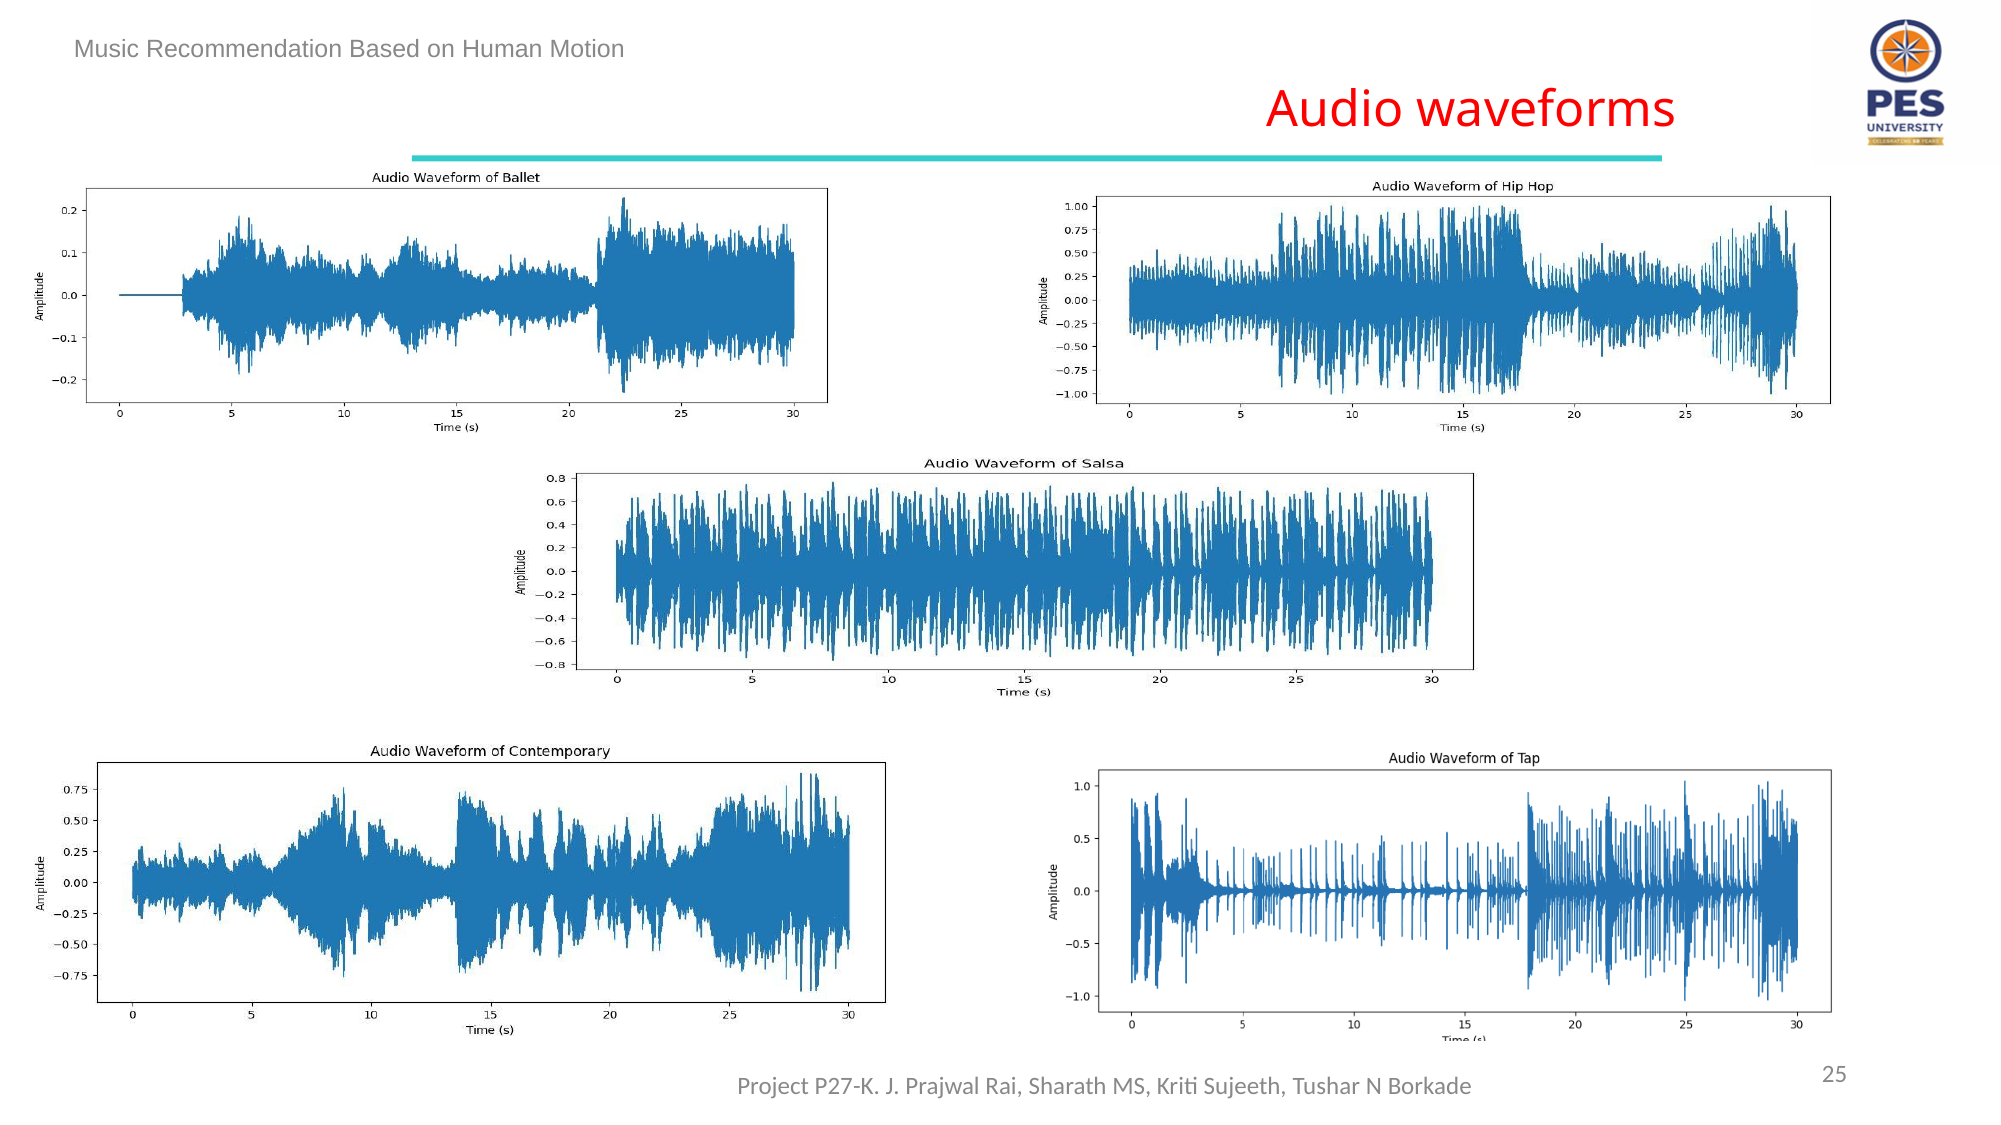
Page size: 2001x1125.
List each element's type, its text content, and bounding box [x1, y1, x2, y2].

text_box Music Recommendation Based on Human Motion [12, 17, 688, 78]
text_box [76, 309, 1936, 1085]
picture [1007, 746, 1894, 1042]
picture [1030, 174, 1837, 439]
text_box Audio waveforms [254, 68, 1692, 264]
picture [505, 452, 1482, 704]
picture [27, 165, 834, 439]
footer Project P27-K. J. Prajwal Rai, Sharath MS, Kriti Sujeeth, Tushar N Borkade [665, 1084, 1546, 1125]
picture [1812, 0, 2000, 167]
picture [27, 737, 892, 1043]
slide_number ‹#› [1412, 1051, 1863, 1103]
